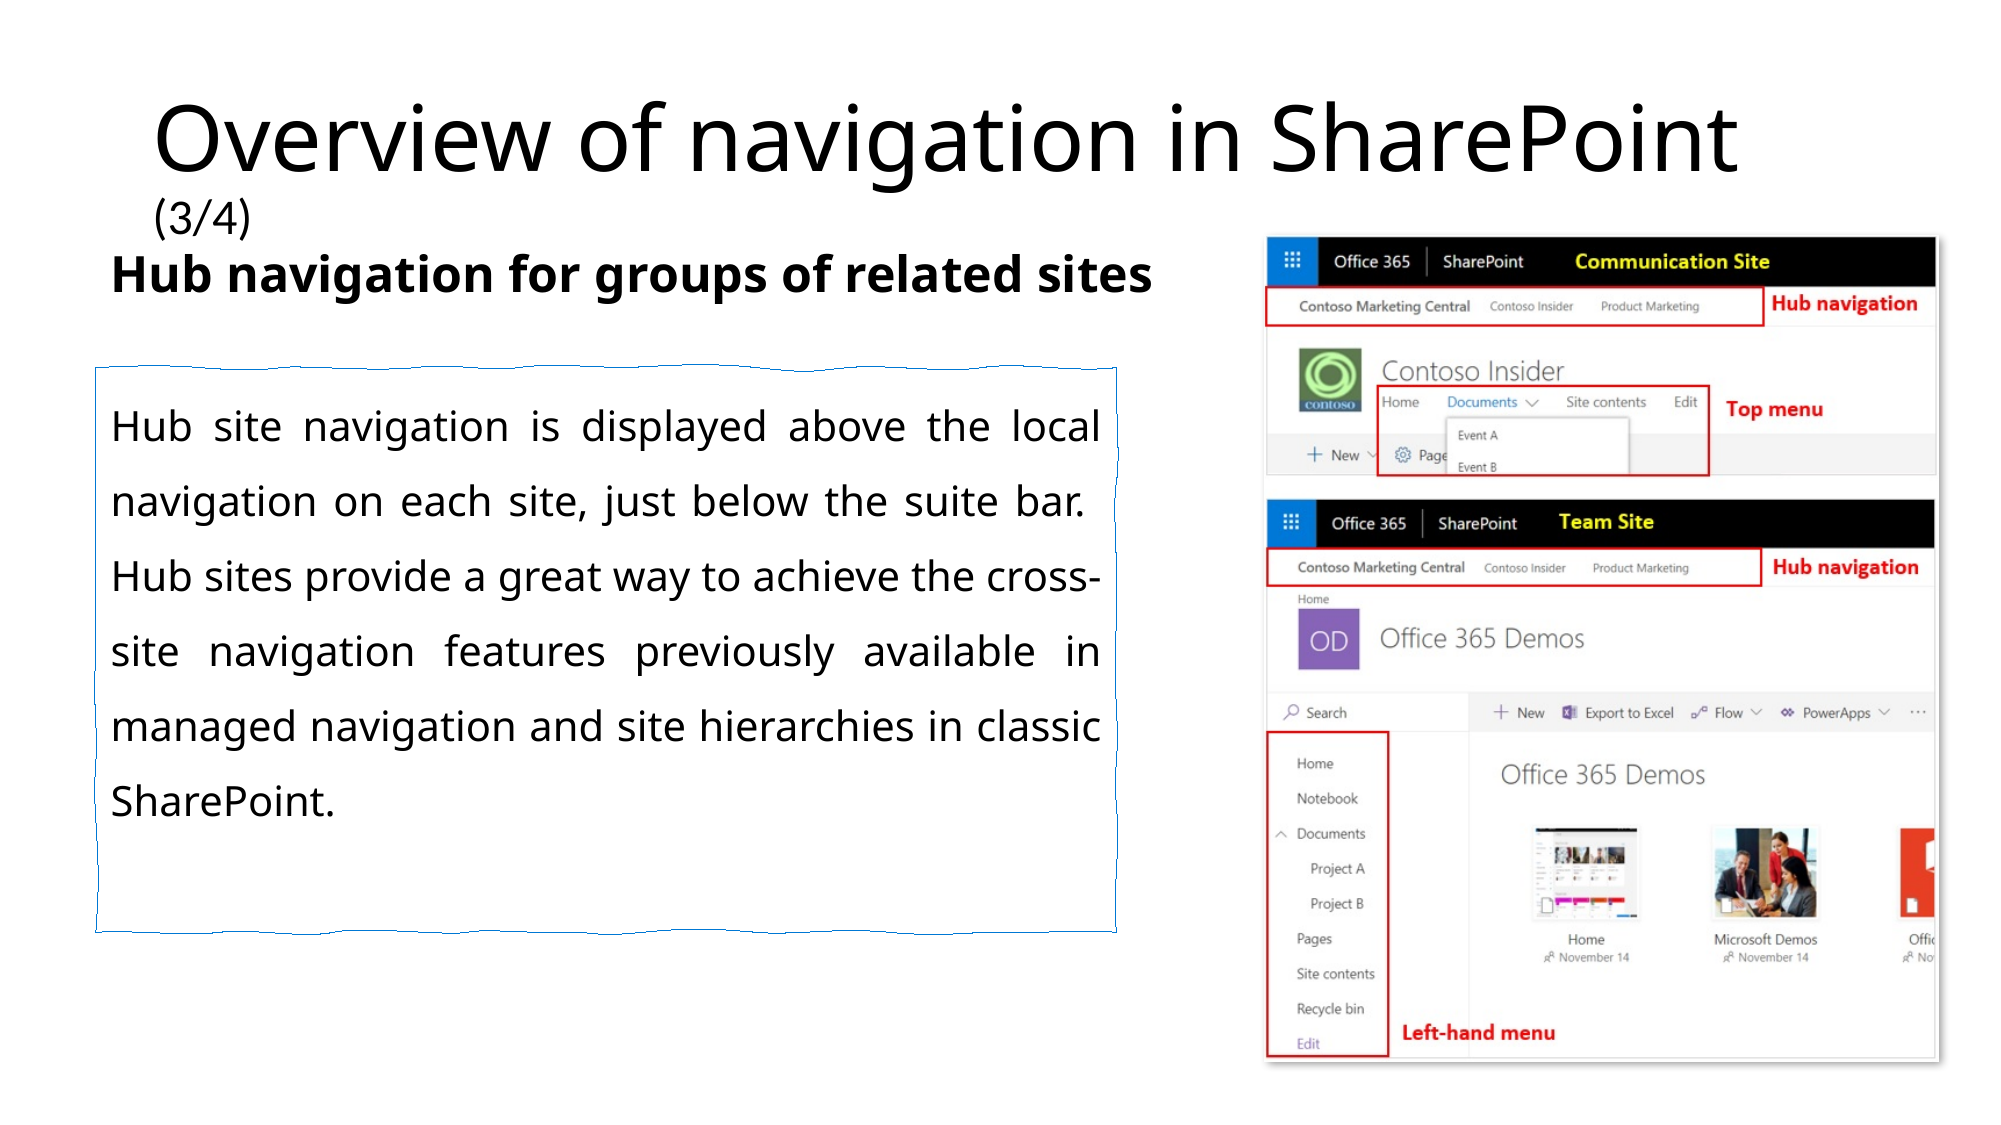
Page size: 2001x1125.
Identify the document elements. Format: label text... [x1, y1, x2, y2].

text_box Hub site navigation is displayed above the local navigation on each site, just below the suite bar. Hub sites provide a great way to achieve the cross-site navigation features previously available in managed navigation and site hierarchies in classic SharePoint. [94, 364, 1119, 935]
title Overview of navigation in SharePoint (3/4) [137, 59, 1863, 235]
text_box Hub navigation for groups of related sites [95, 235, 1264, 311]
picture [1264, 235, 1939, 1062]
